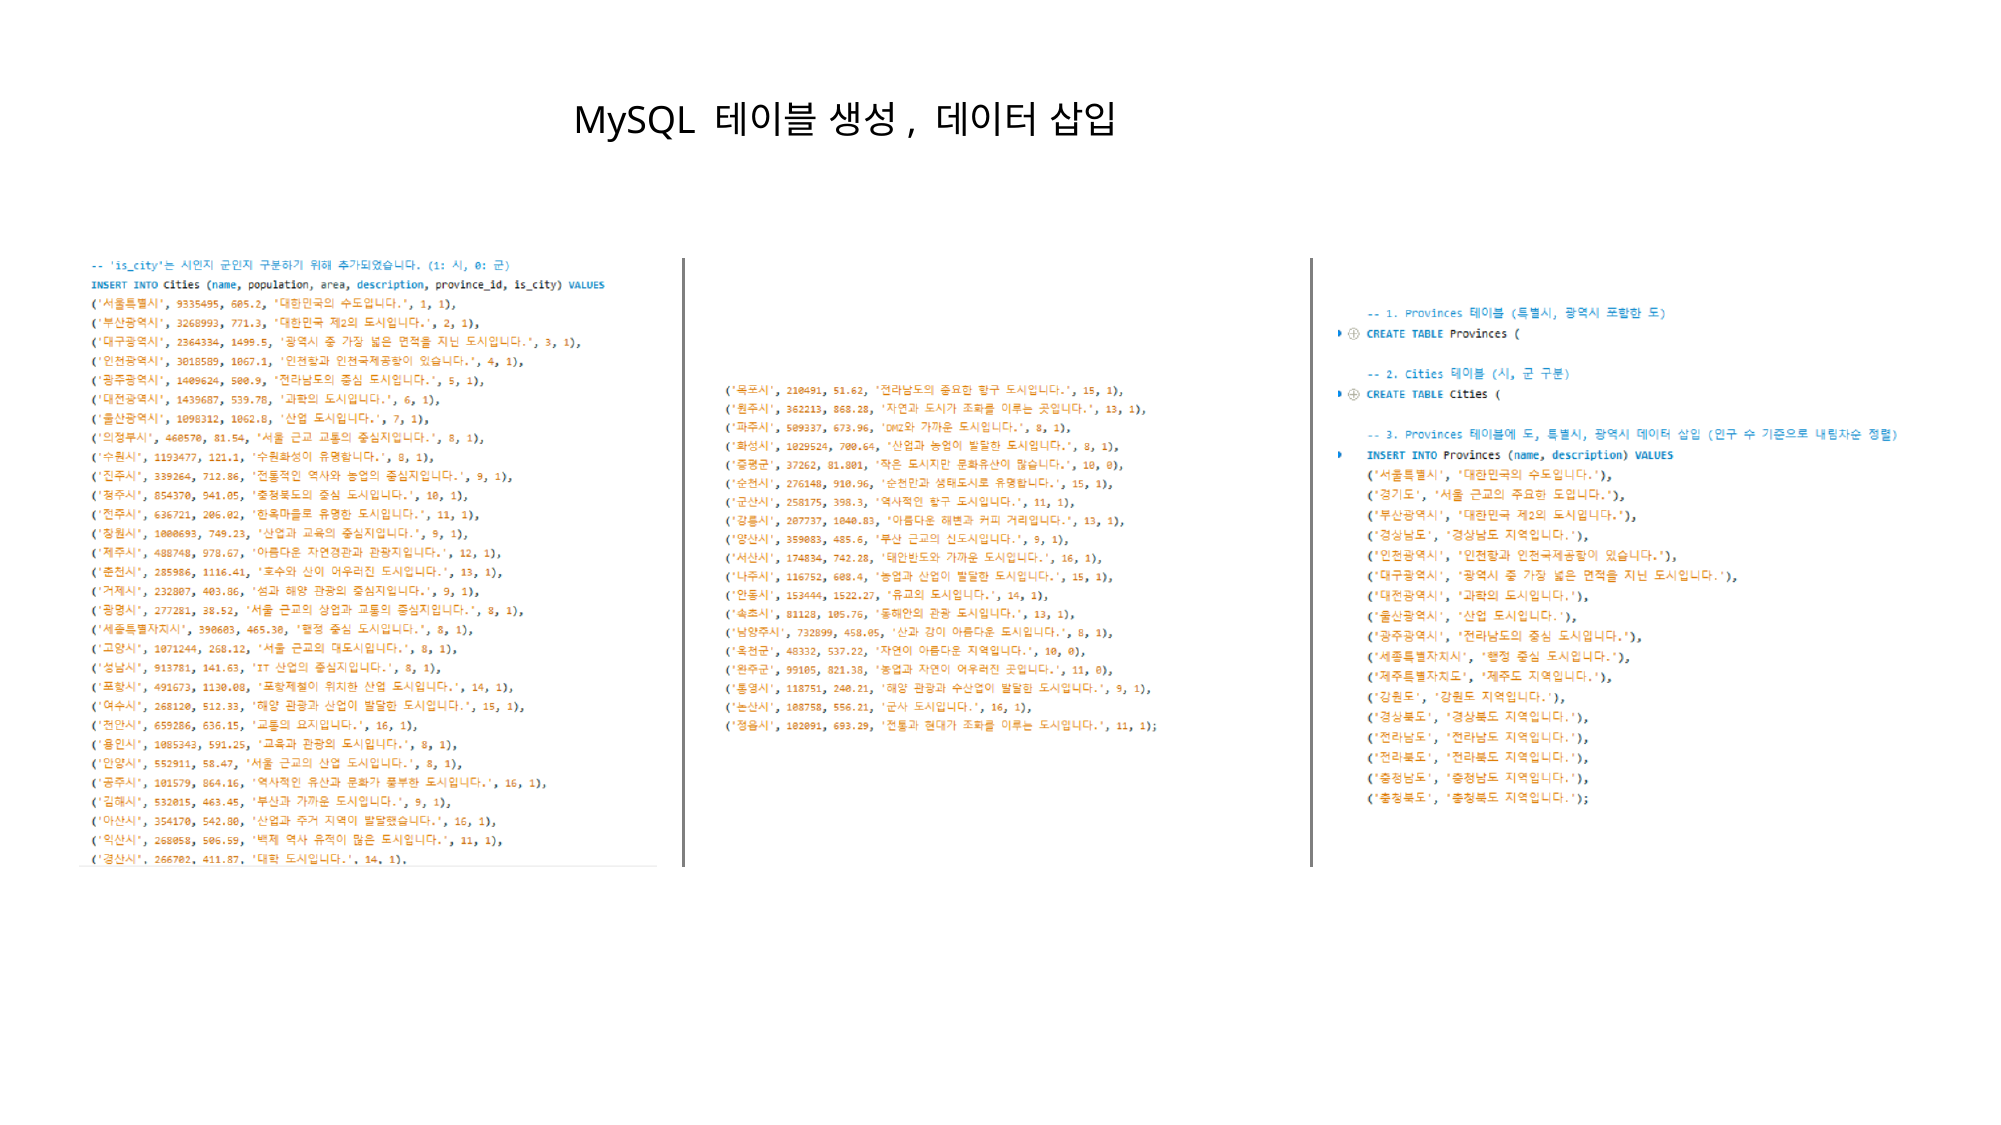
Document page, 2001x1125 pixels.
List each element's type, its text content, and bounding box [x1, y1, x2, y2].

picture [78, 257, 657, 867]
picture [1338, 304, 1917, 820]
picture [706, 377, 1288, 746]
text_box MySQL 테이블 생성, 데이터 삽입 [558, 88, 1134, 149]
